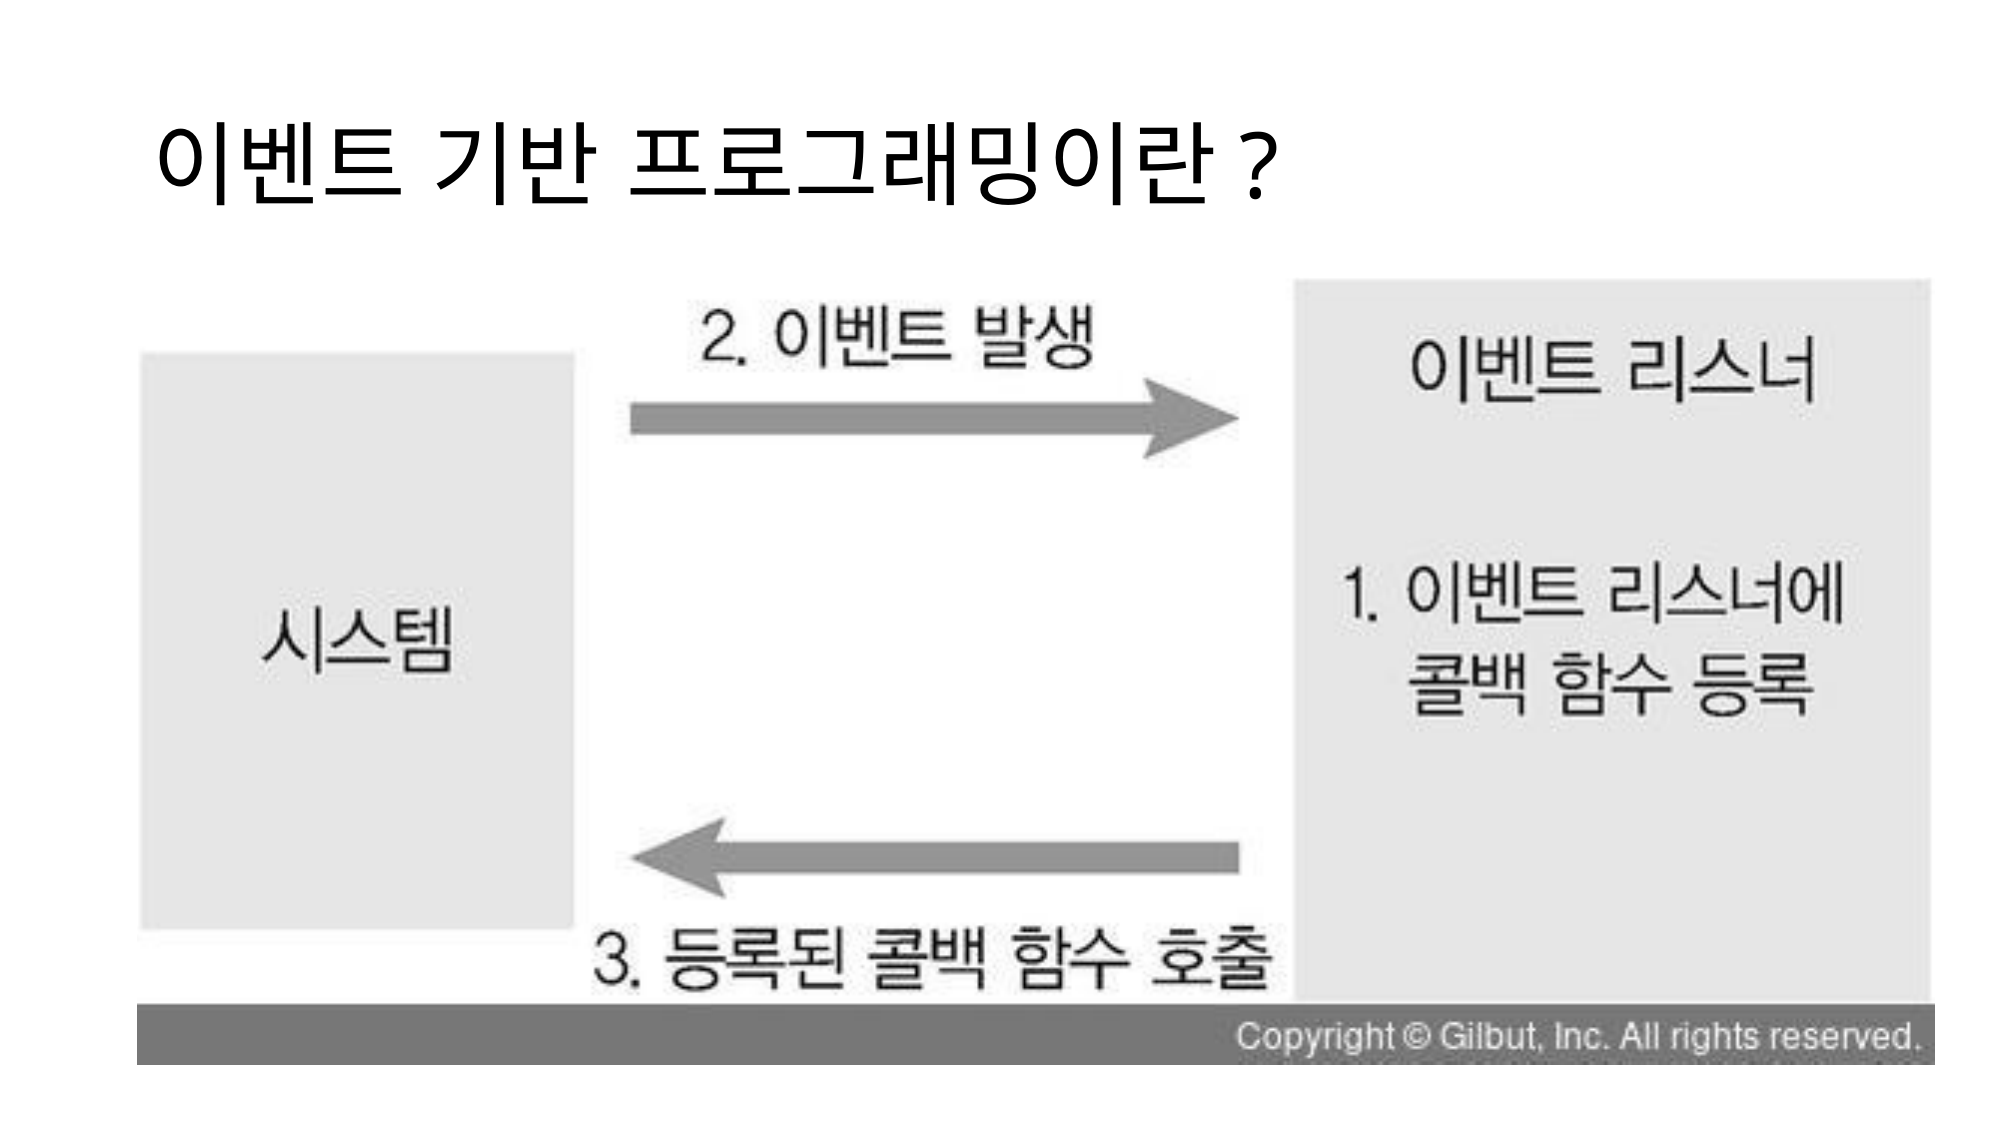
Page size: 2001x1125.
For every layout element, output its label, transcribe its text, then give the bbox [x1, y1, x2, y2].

picture [137, 277, 1935, 1066]
title 이벤트 기반 프로그래밍이란? [137, 59, 1863, 277]
